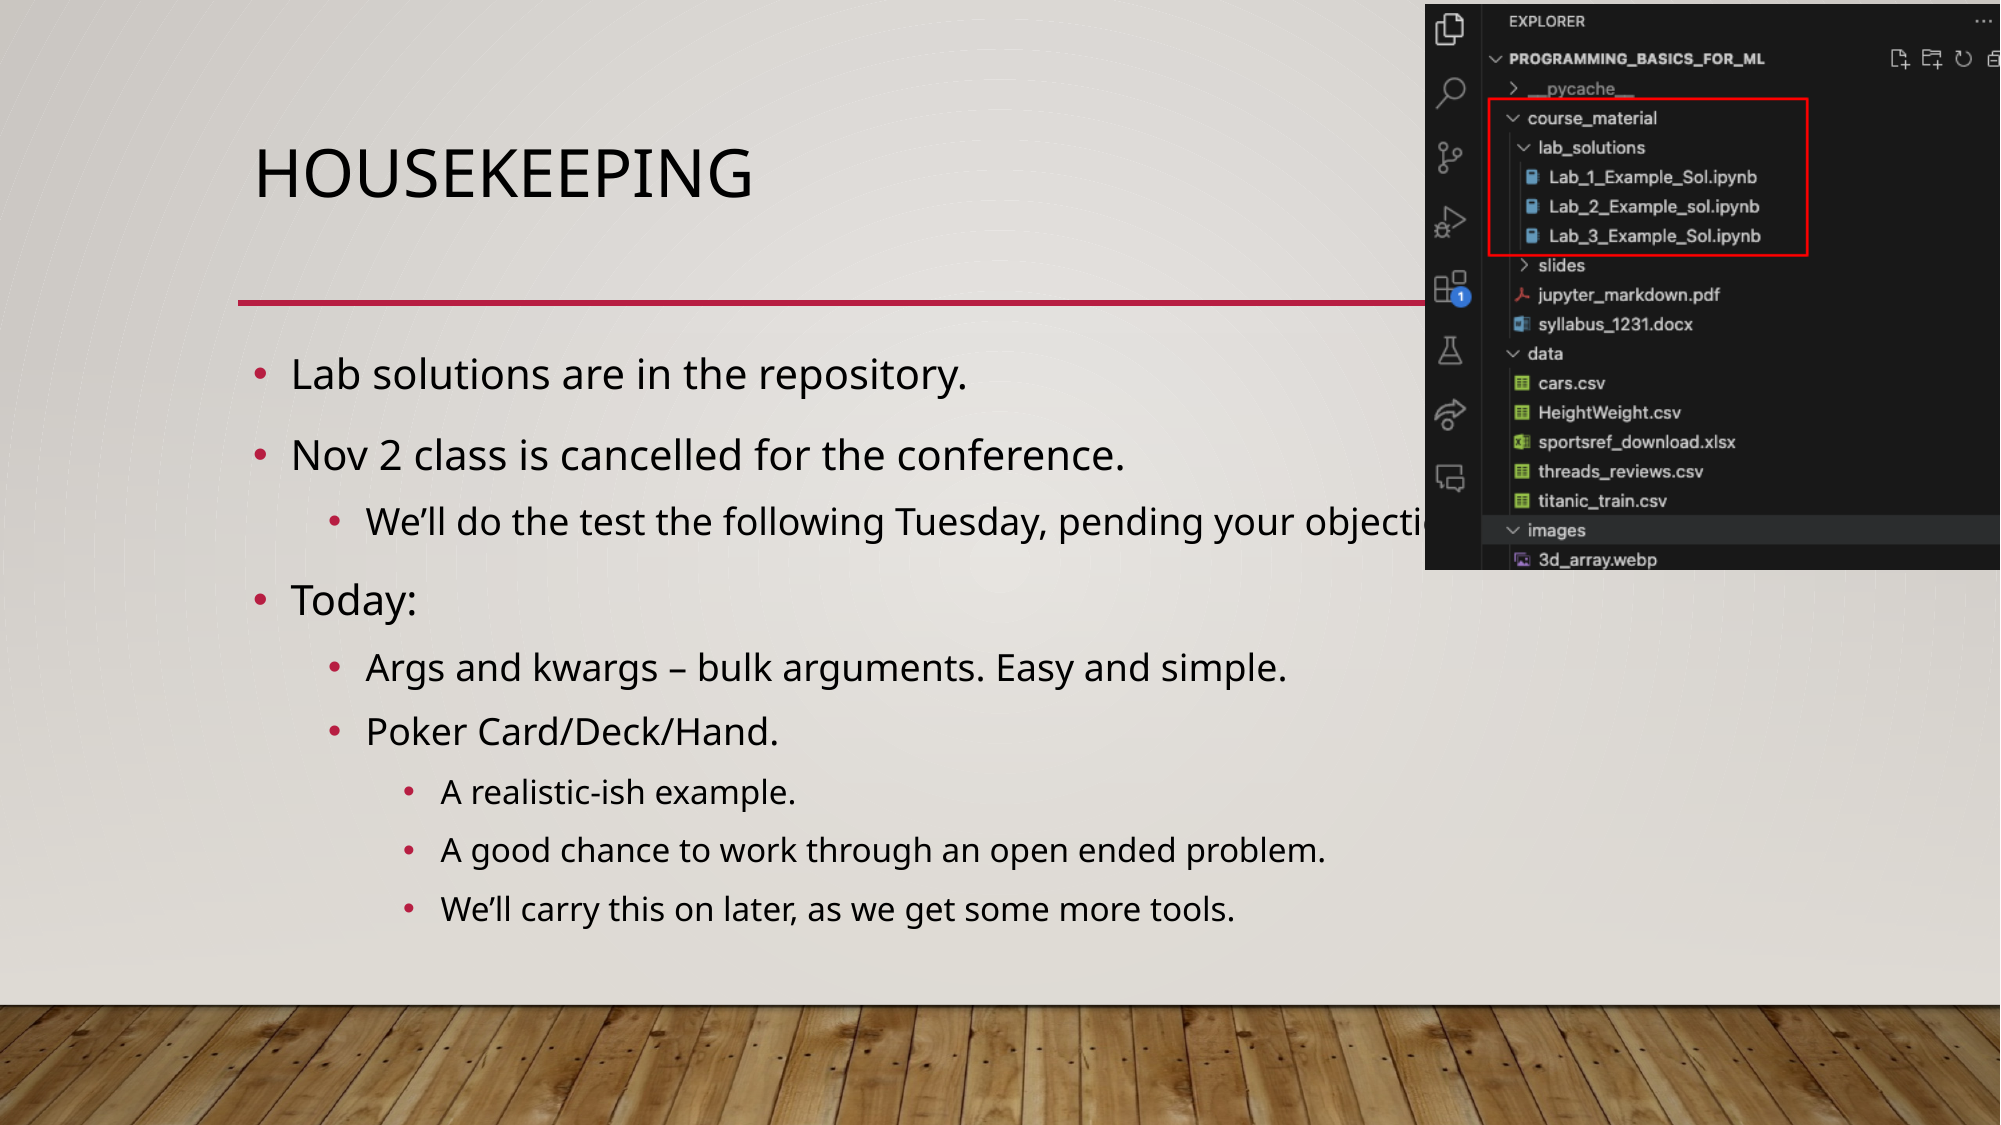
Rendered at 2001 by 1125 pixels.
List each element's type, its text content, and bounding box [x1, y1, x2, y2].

list Lab solutions are in the repository. Nov 2 class is cancelled for the conference. We’ll do the test the following Tuesday, pending your objections. Today: Args and kwargs – bulk arguments. Easy and simple. Poker Card/Deck/Hand. A realistic-ish example. A good chance to work through an open ended problem. We’ll carry this on later, as we get some more tools. [238, 330, 1814, 1016]
title Housekeeping [238, 131, 1424, 305]
picture [0, 1005, 2000, 1125]
picture [1424, 3, 2000, 570]
